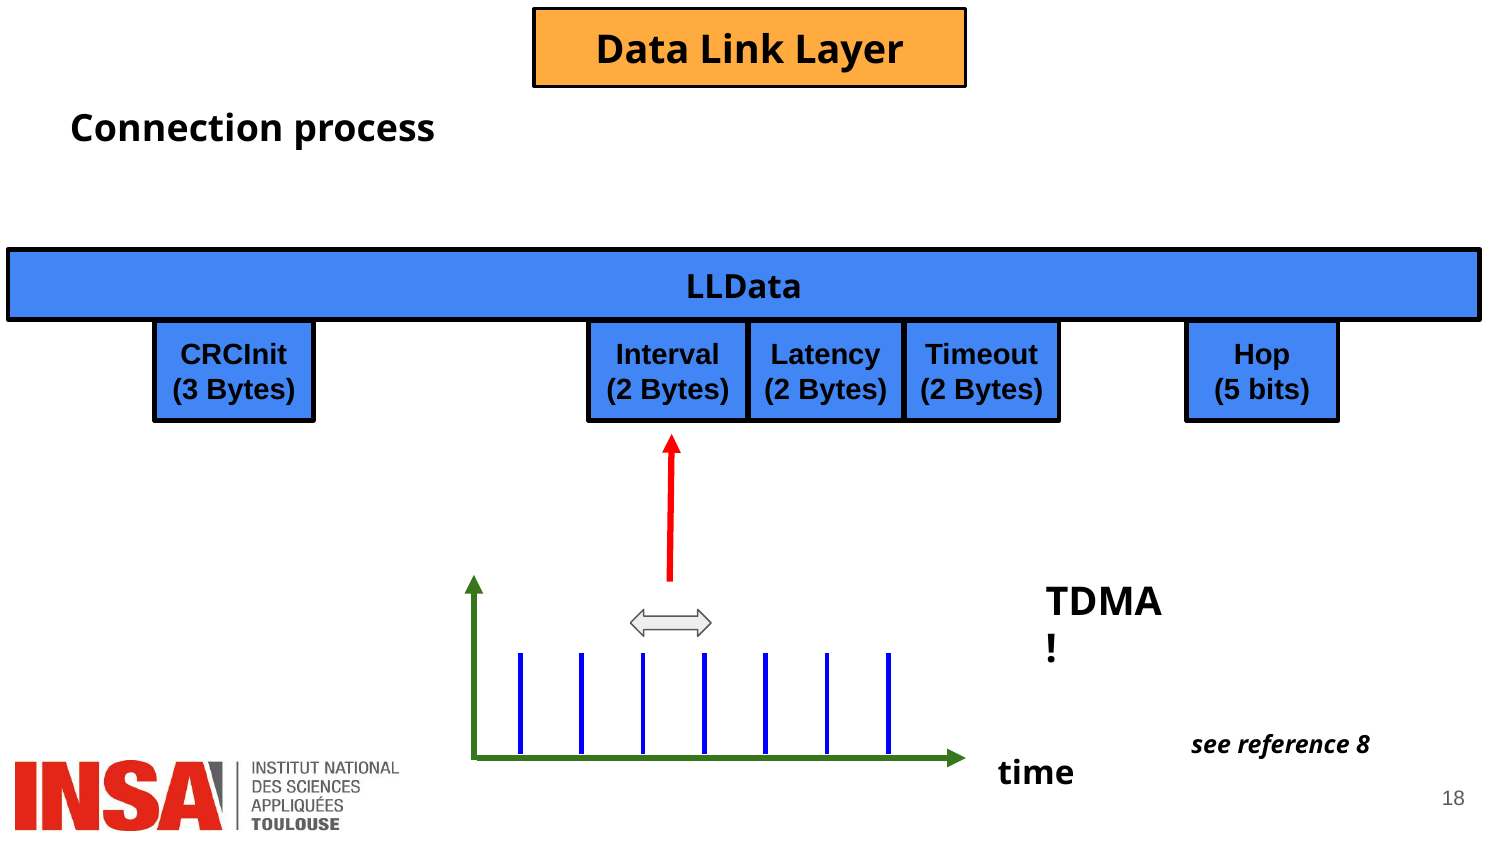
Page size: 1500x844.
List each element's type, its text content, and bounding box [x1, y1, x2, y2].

picture [15, 759, 399, 831]
text_box time [982, 736, 1100, 807]
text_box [473, 574, 967, 761]
text_box LLData [8, 249, 1480, 320]
text_box Connection process [55, 88, 456, 164]
text_box TDMA ! [1030, 560, 1197, 686]
slide_number 18 [1389, 764, 1480, 830]
text_box see reference 8 [1176, 713, 1404, 774]
text_box Hop (5 bits) [1186, 320, 1338, 421]
text_box Data Link Layer [534, 8, 966, 87]
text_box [154, 320, 1060, 422]
